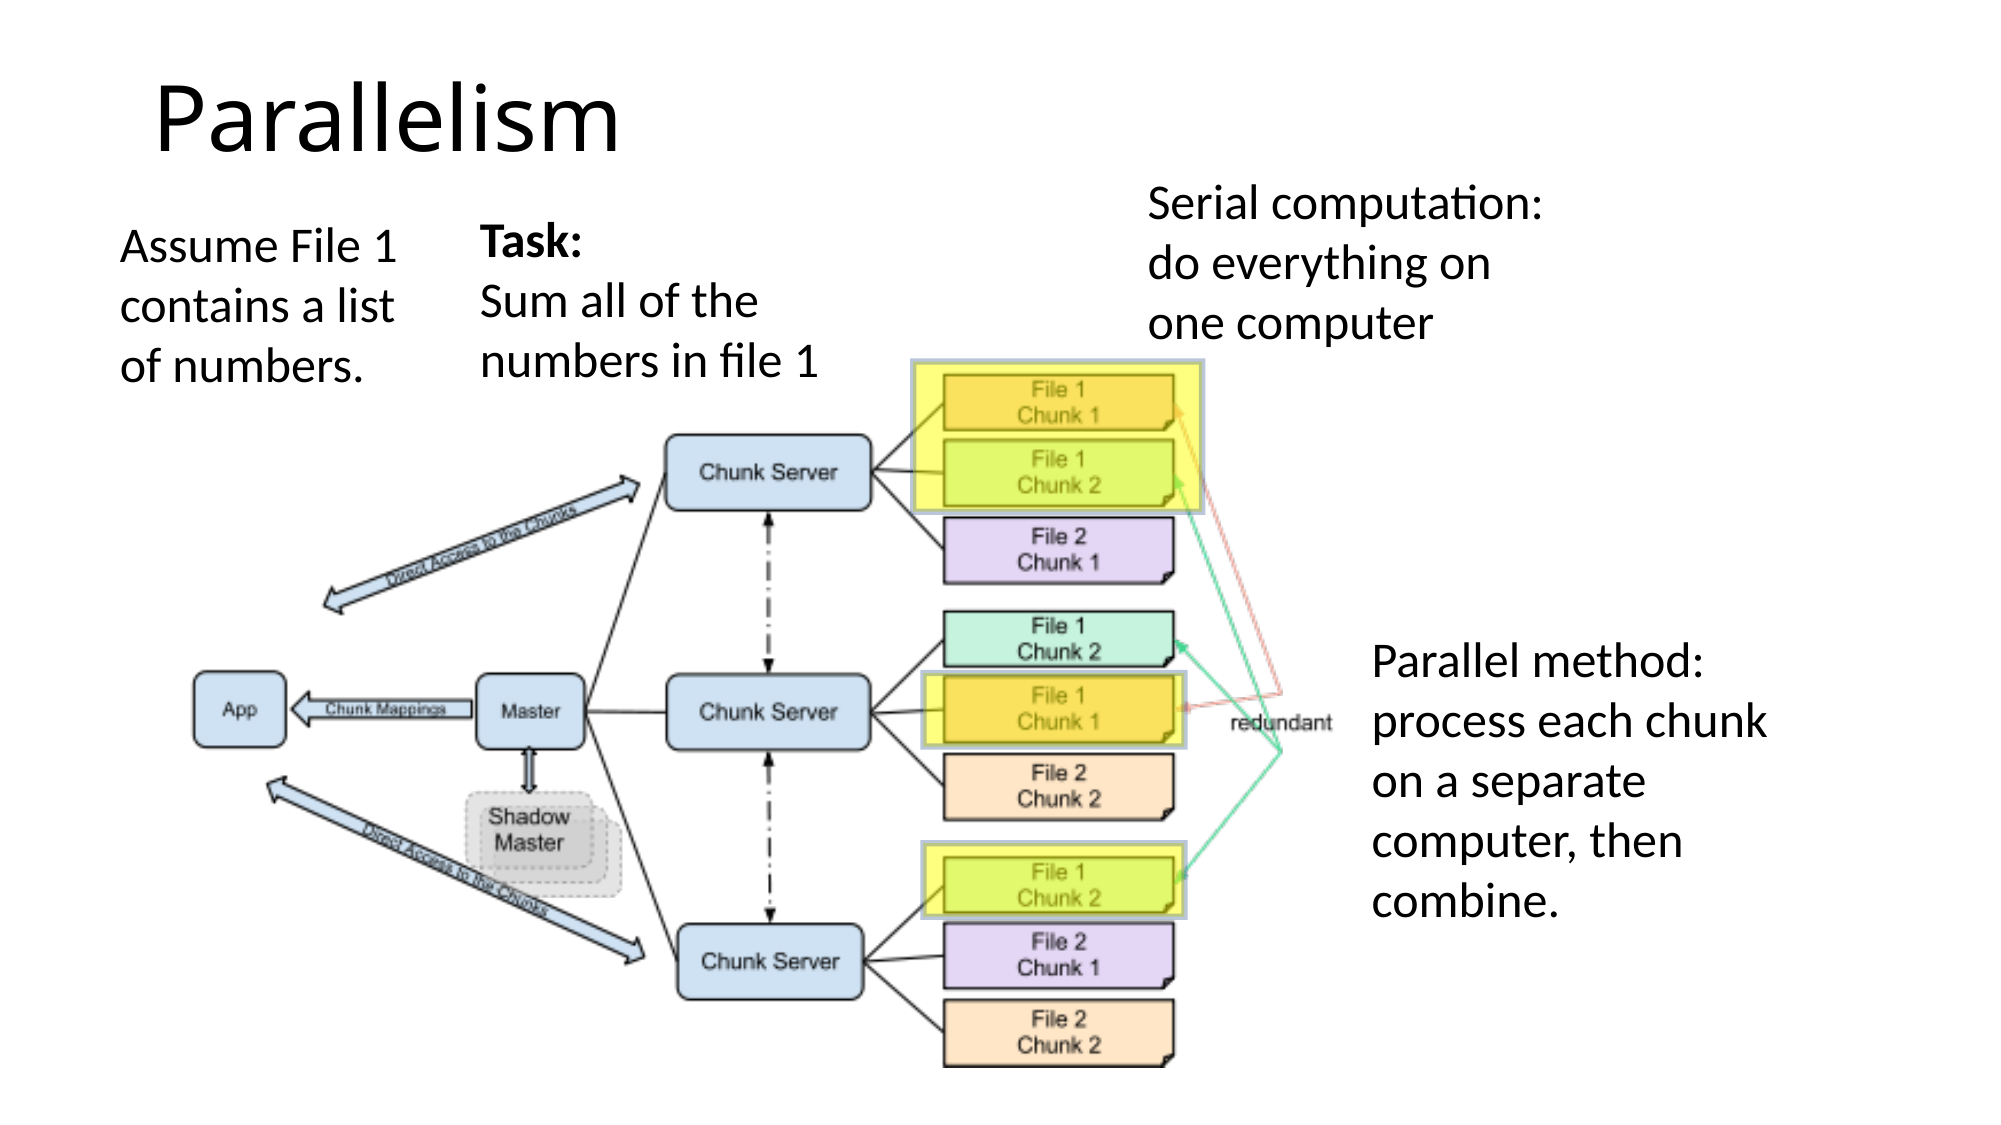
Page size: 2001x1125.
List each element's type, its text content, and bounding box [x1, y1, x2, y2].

text_box Serial computation: do everything on one computer [1132, 162, 1581, 358]
text_box [915, 361, 1203, 370]
text_box Assume File 1 contains a list of numbers. [105, 204, 446, 400]
picture [180, 370, 1357, 1068]
text_box Parallel method: process each chunk on a separate computer, then combine. [1357, 620, 1805, 936]
text_box Task: Sum all of the numbers in file 1 [465, 200, 915, 370]
title Parallelism [137, 59, 1863, 184]
